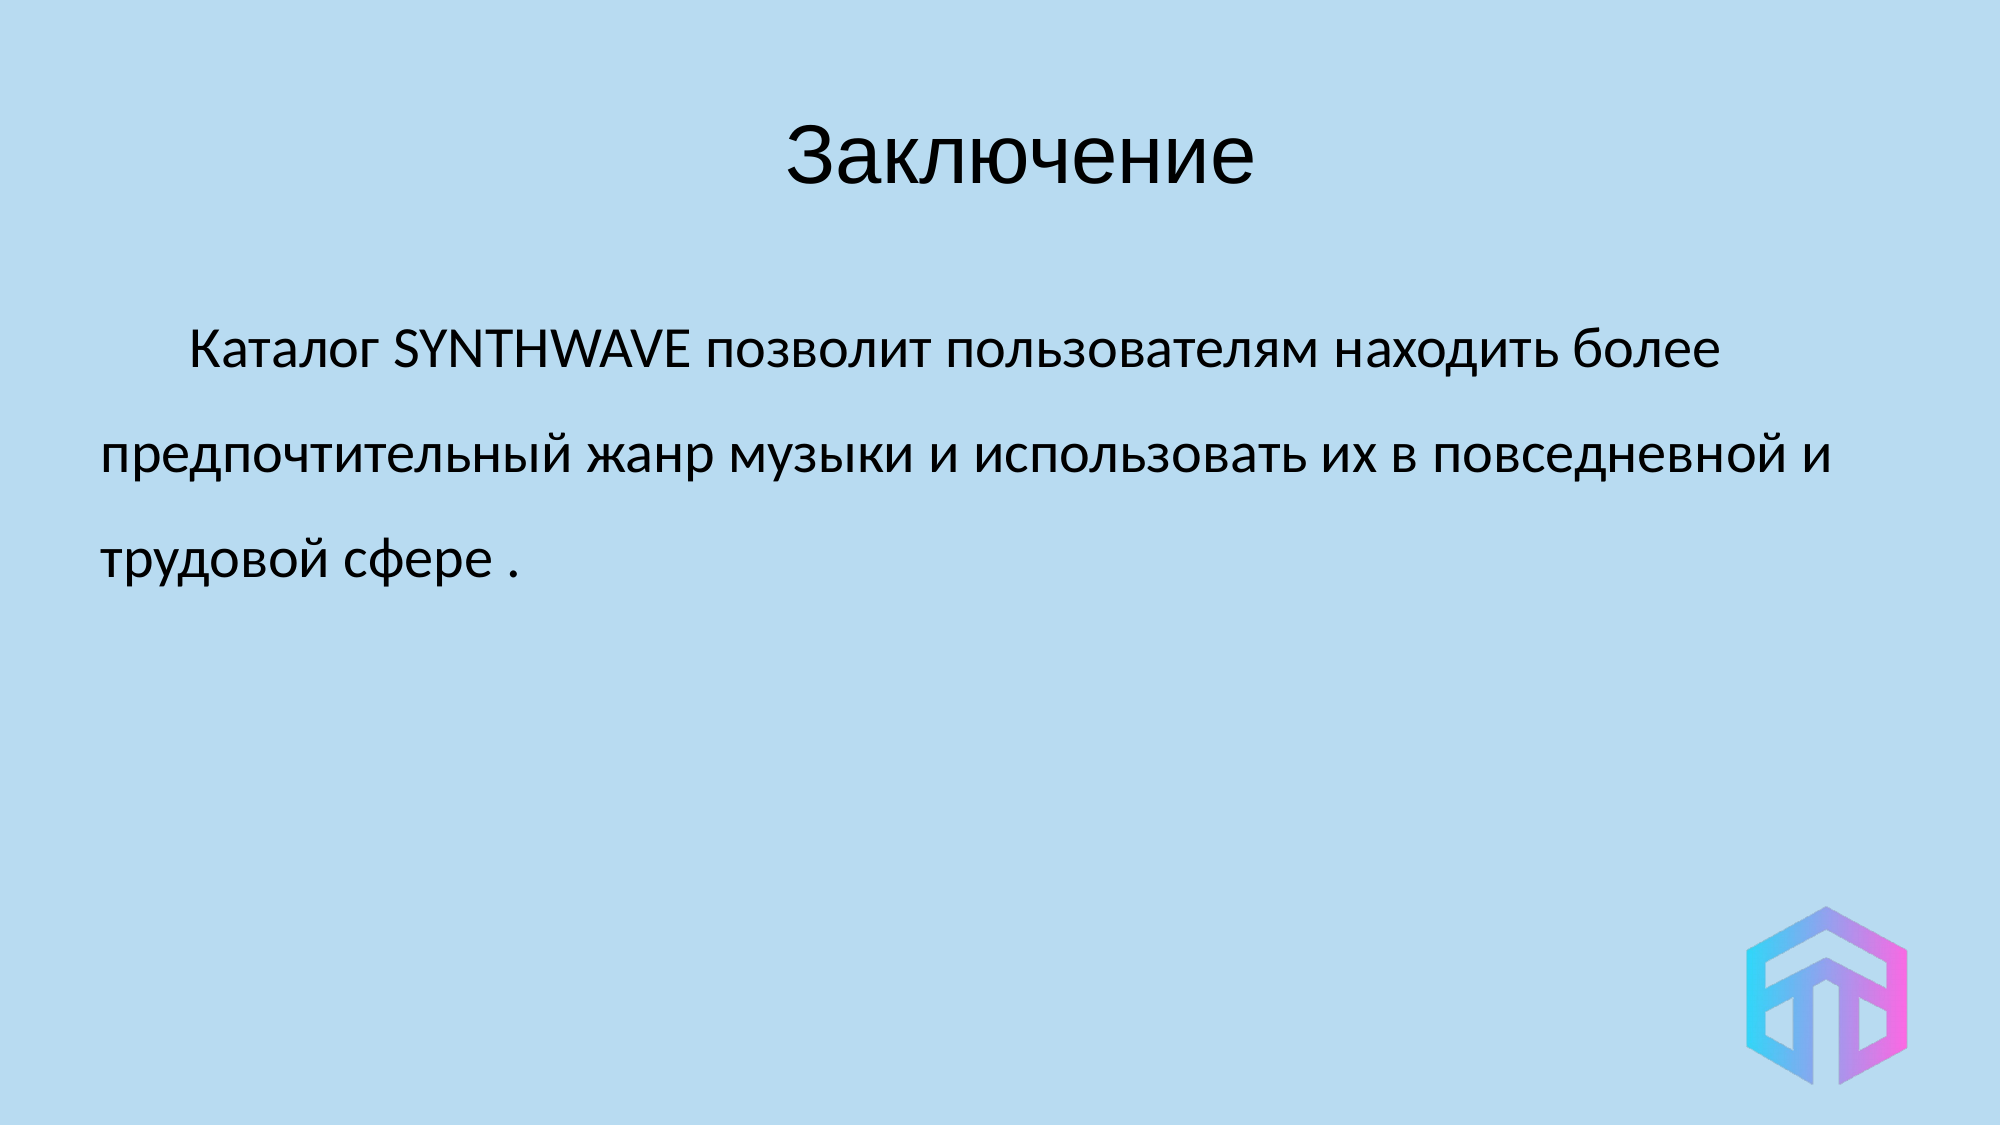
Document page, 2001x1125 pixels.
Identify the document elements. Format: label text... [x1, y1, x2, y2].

title Заключение [85, 59, 1957, 254]
list Каталог SYNTHWAVE позволит пользователям находить более предпочтительный жанр музыки и использовать их в повседневной и трудовой сфере . [85, 267, 1957, 981]
picture [1710, 879, 1943, 1112]
